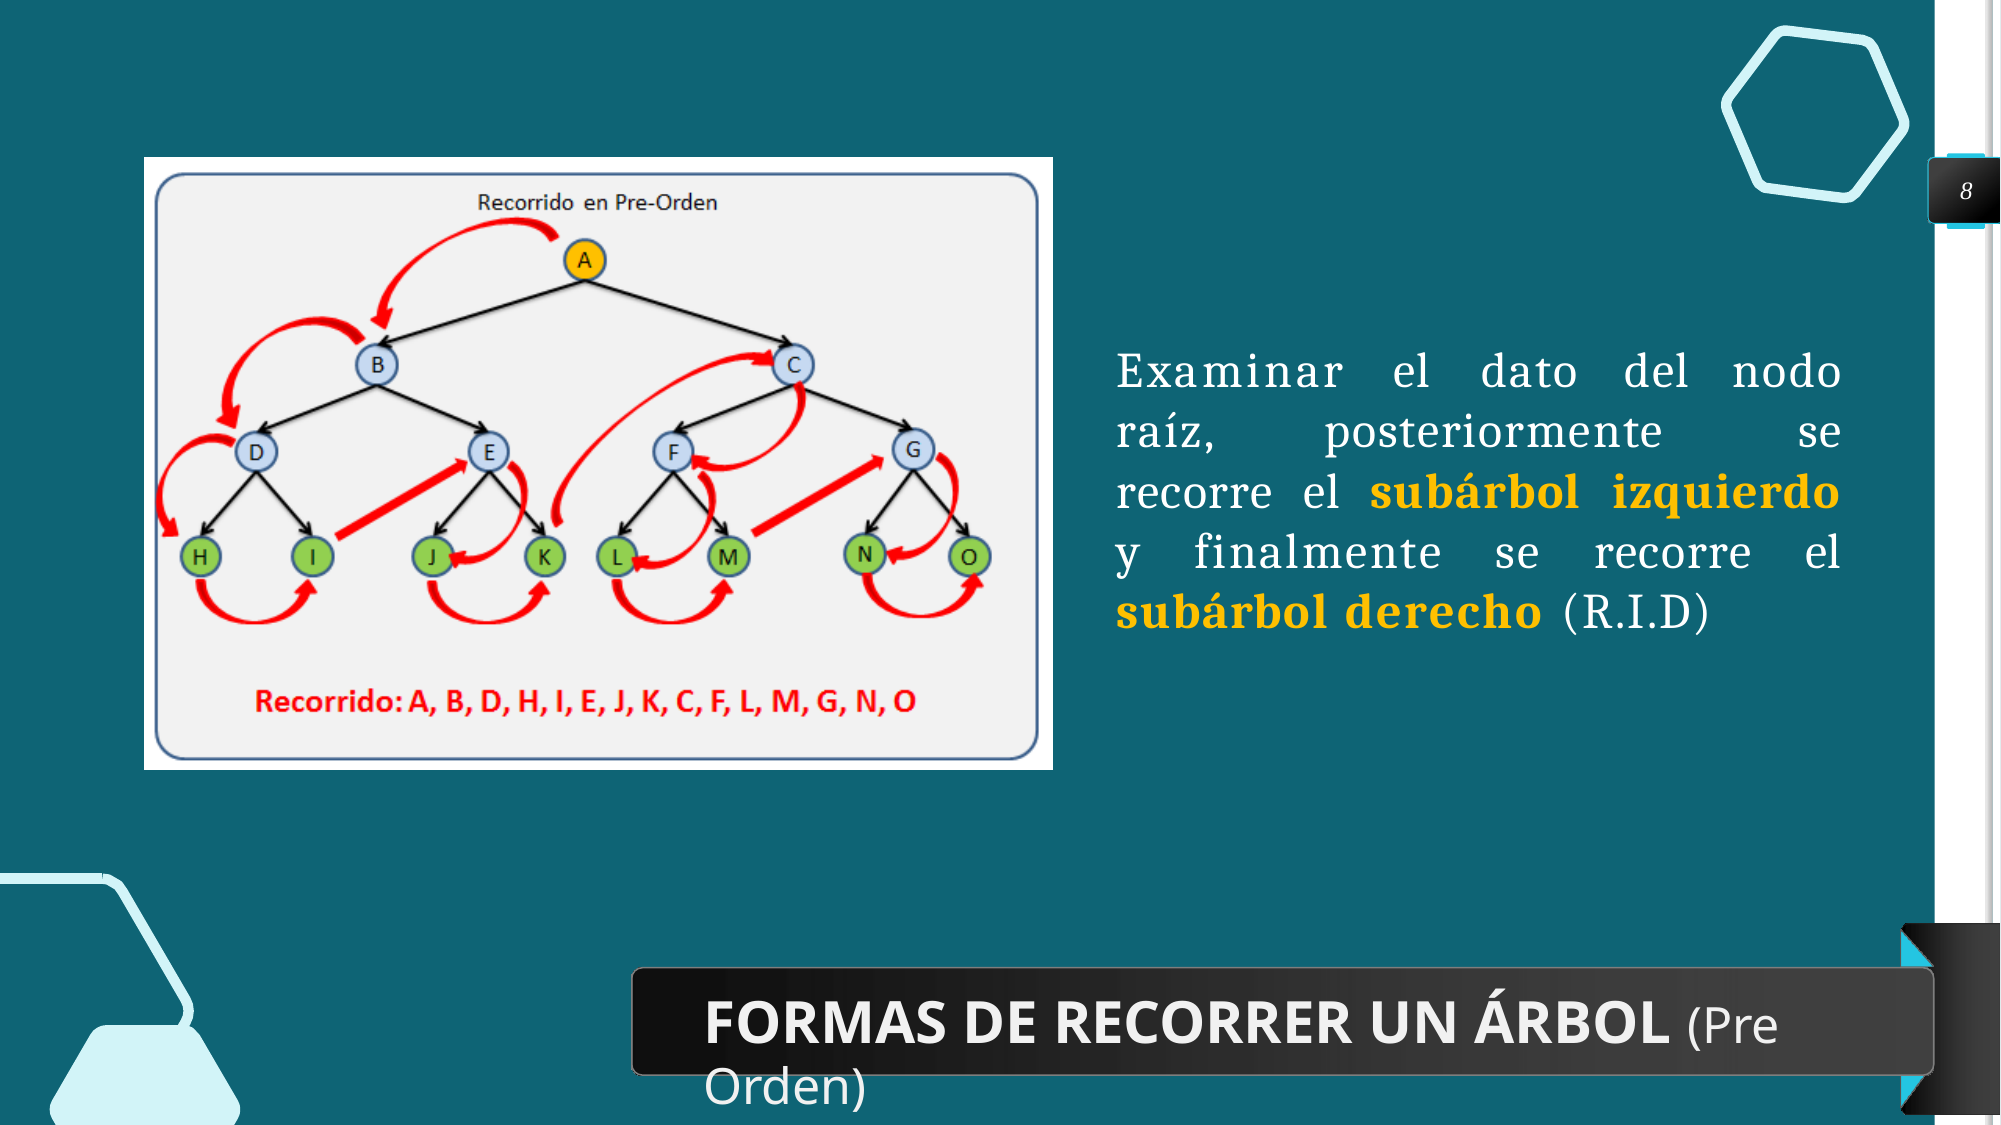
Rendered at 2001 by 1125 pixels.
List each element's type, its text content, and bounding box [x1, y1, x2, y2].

picture [144, 157, 1053, 771]
picture [1985, 1116, 2000, 1125]
picture [1985, 230, 2000, 923]
text_box Examinar el [1114, 335, 1436, 395]
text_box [49, 1024, 241, 1125]
text_box raíz, posteriormente [1114, 395, 1466, 456]
text_box [1726, 30, 1905, 199]
text_box recorre el subárbol izquierdo y finalmente se recorre el subárbol derecho (R.I.D) [1114, 456, 1843, 639]
text_box [0, 878, 189, 1023]
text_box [1927, 153, 2000, 230]
picture [1985, 0, 2000, 153]
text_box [630, 923, 2000, 1116]
text_box dato del nodo se [1466, 335, 1843, 456]
